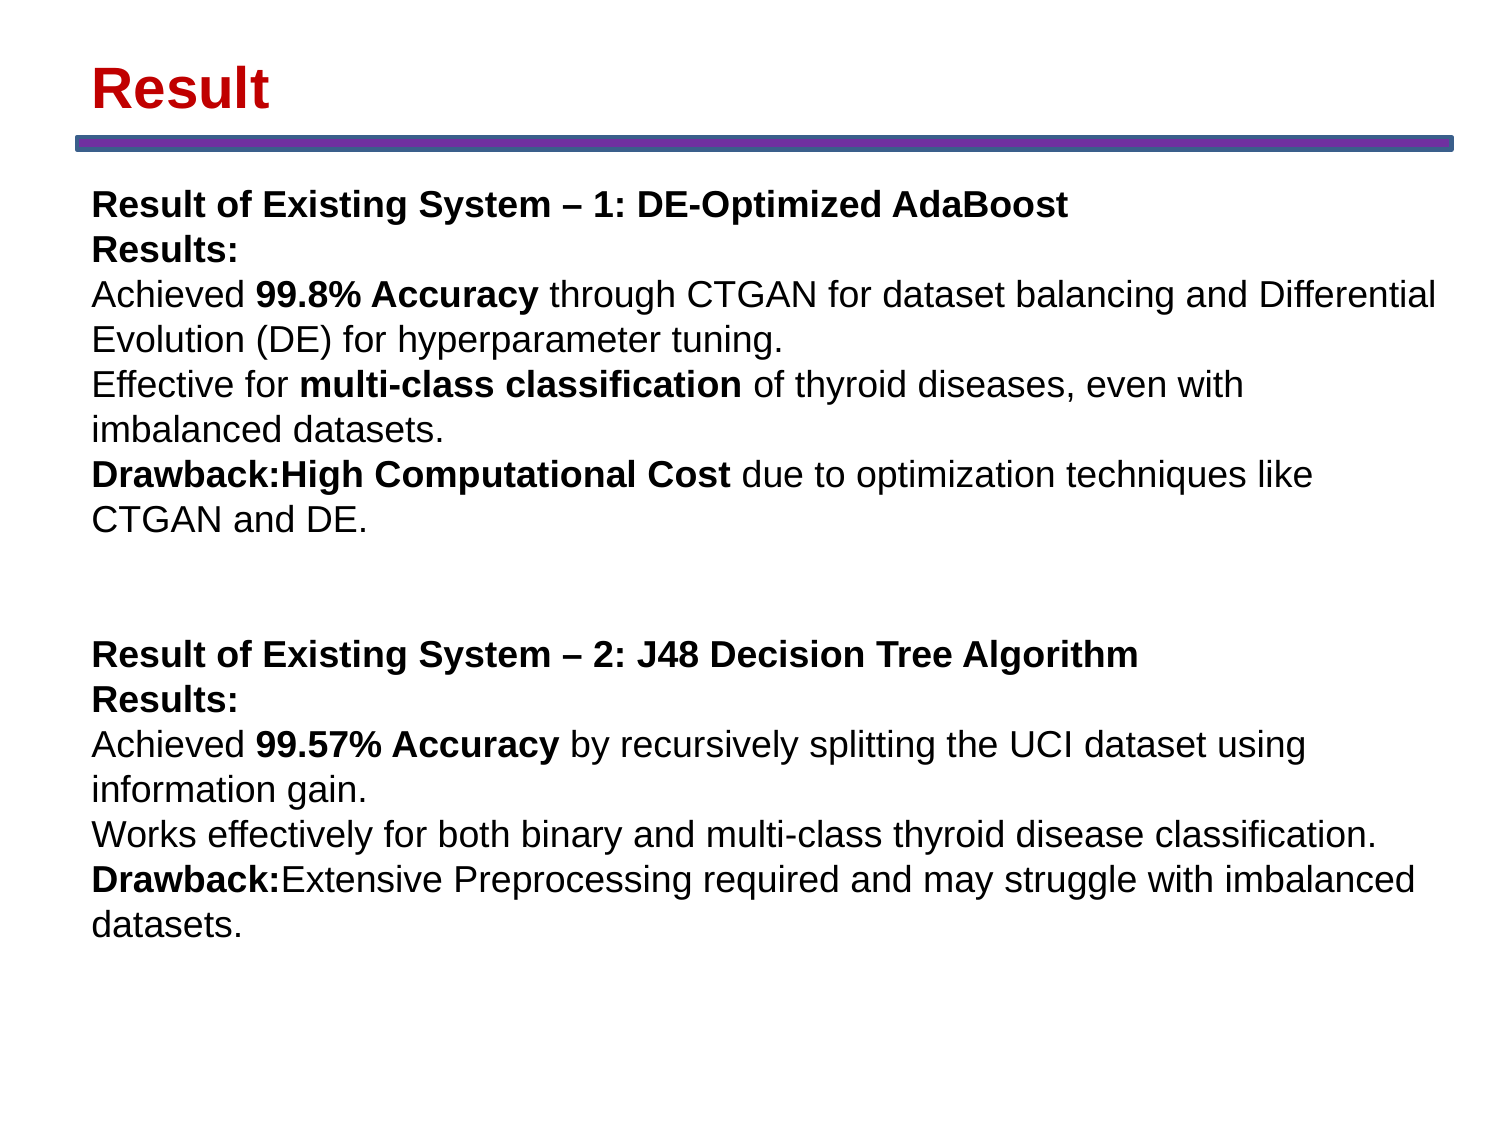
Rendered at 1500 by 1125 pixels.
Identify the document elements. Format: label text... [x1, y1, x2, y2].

text_box [76, 137, 1452, 150]
text_box Result [76, 42, 577, 128]
text_box Result of Existing System – 1: DE-Optimized AdaBoost Results: Achieved 99.8% Accuracy through CTGAN for dataset balancing and Differential Evolution (DE) for hyperparameter tuning. Effective for multi-class classification of thyroid diseases, even with imbalanced datasets. Drawback:High Computational Cost due to optimization techniques like CTGAN and DE. Result of Existing System – 2: J48 Decision Tree Algorithm Results: Achieved 99.57% Accuracy by recursively splitting the UCI dataset using information gain. Works effectively for both binary and multi-class thyroid disease classification. Drawback:Extensive Preprocessing required and may struggle with imbalanced datasets. [76, 172, 1459, 953]
